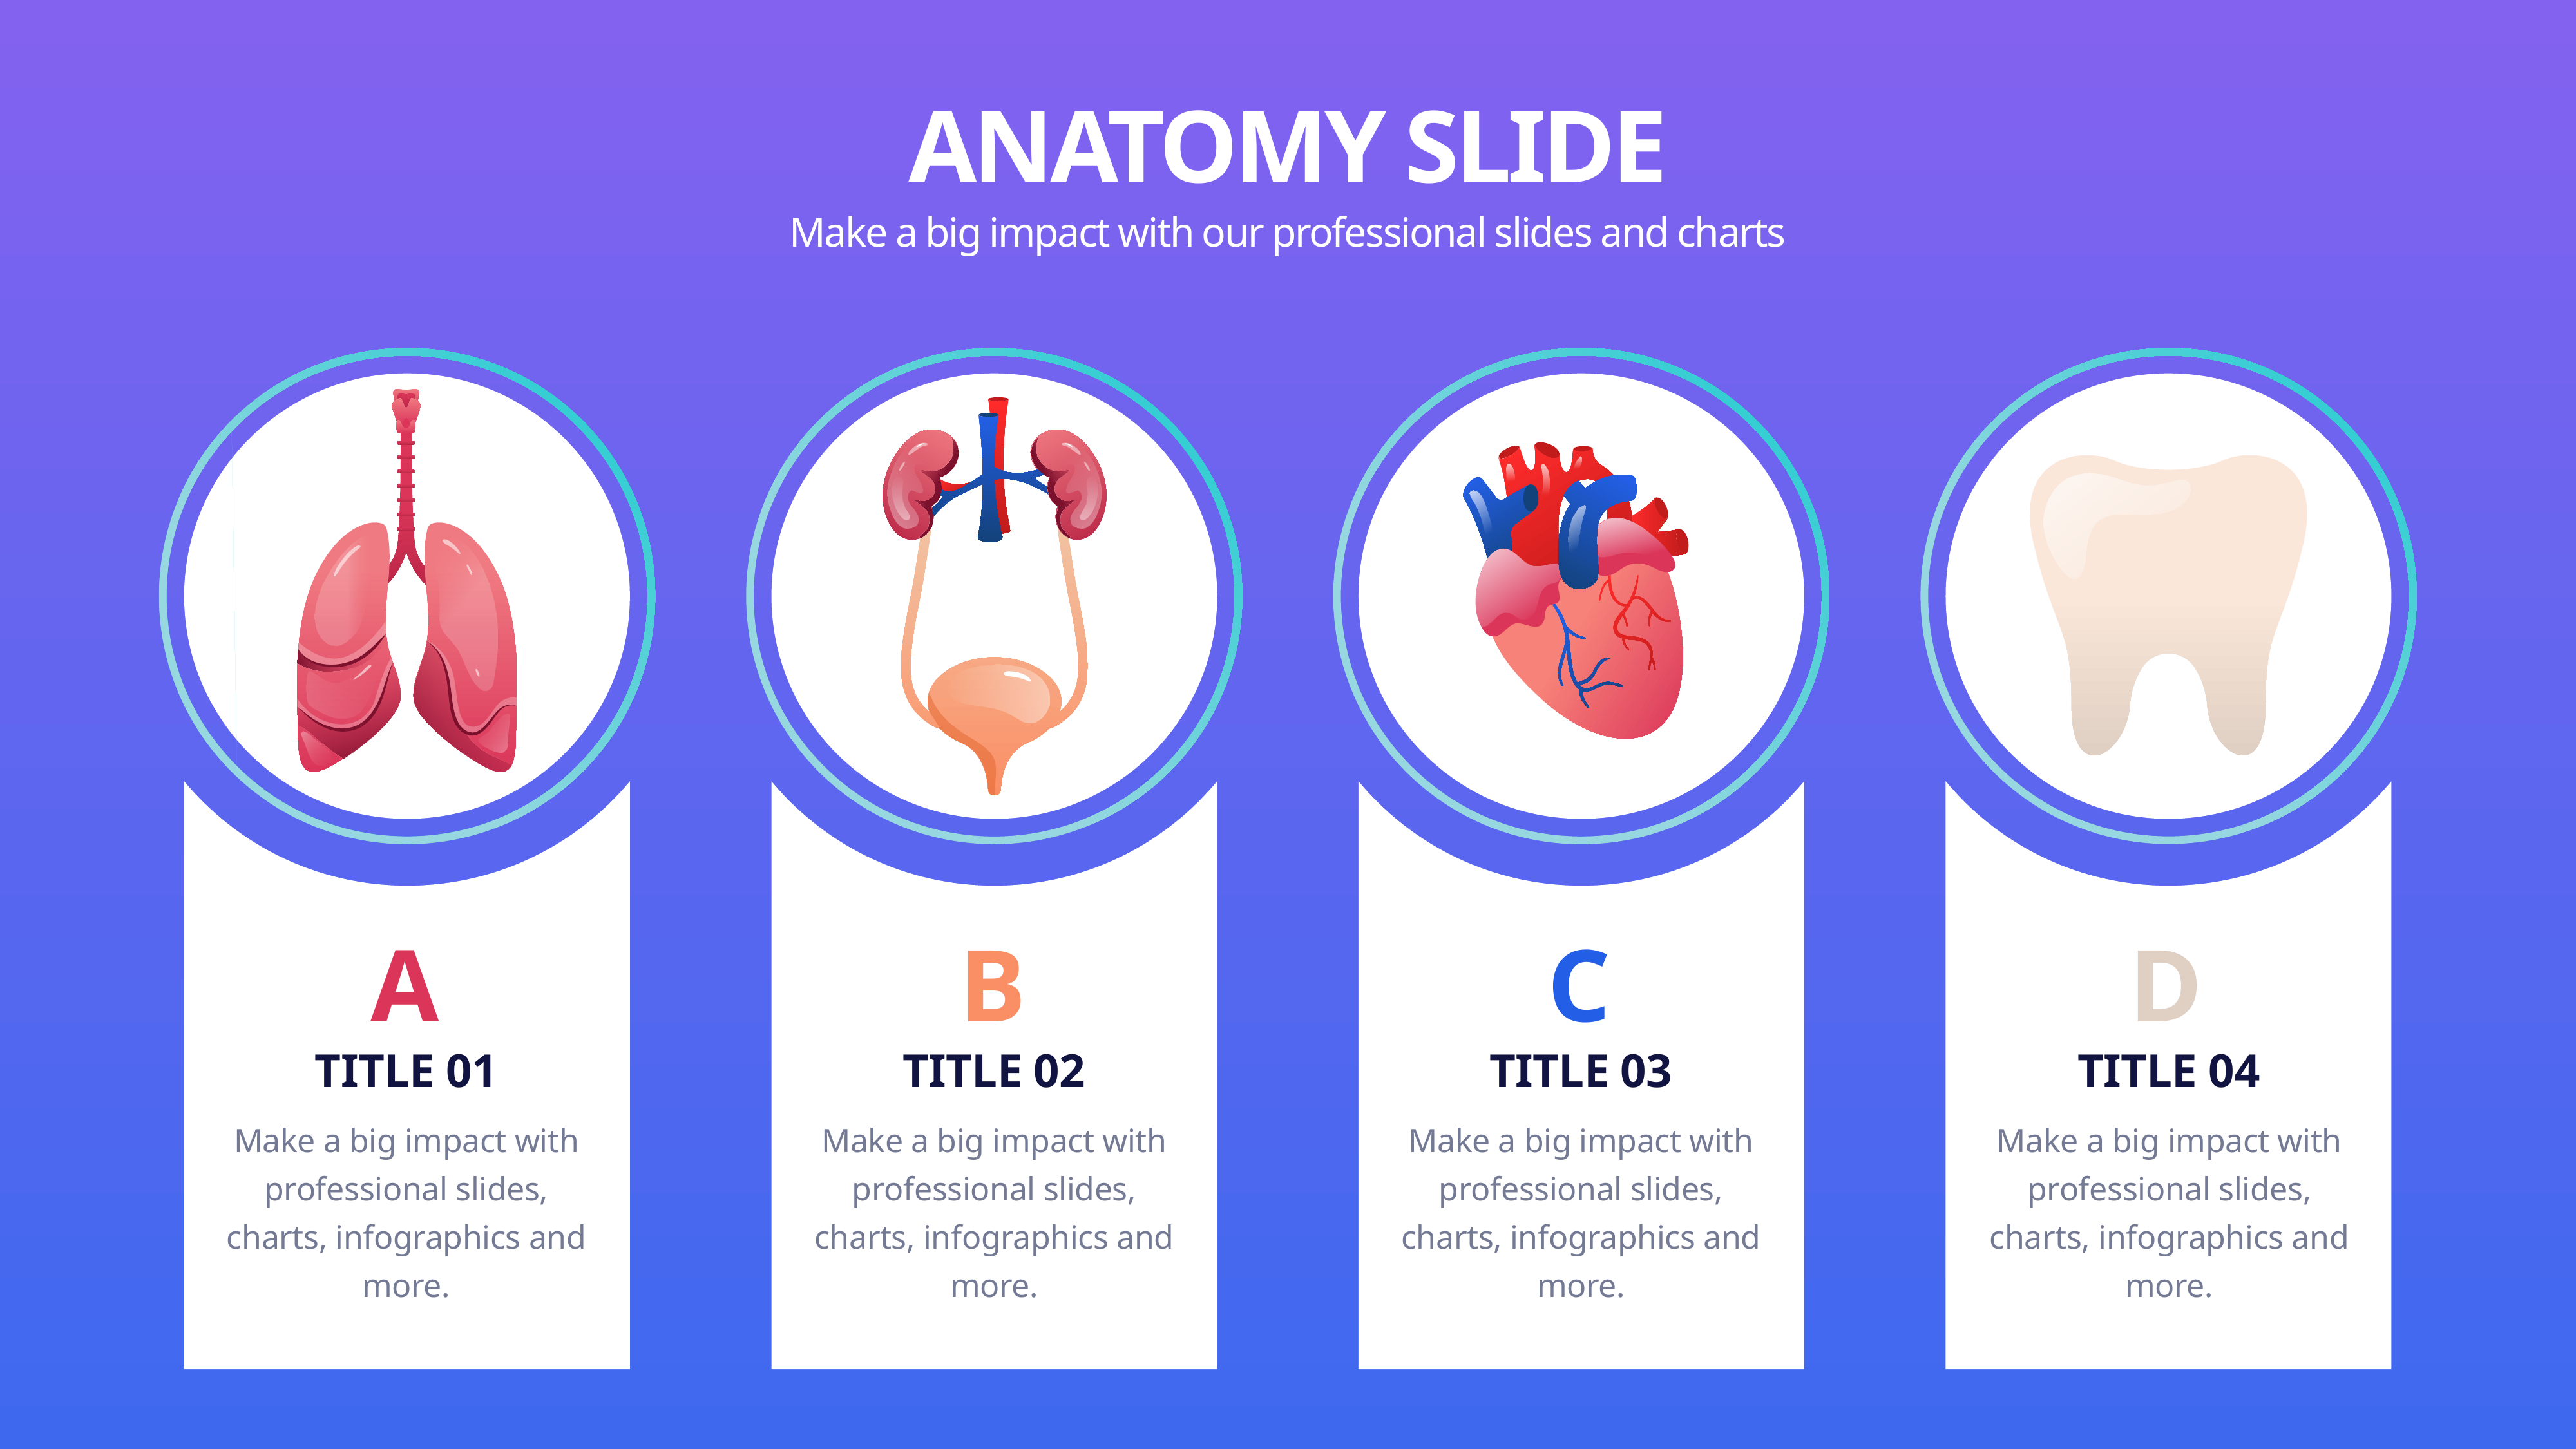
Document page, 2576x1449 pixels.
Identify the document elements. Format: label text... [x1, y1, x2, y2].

text_box [326, 373, 488, 388]
text_box [895, 796, 1093, 819]
text_box Make a big impact with professional slides, charts, infographics and more. [797, 1105, 1191, 1309]
text_box [771, 781, 1217, 1370]
text_box [184, 458, 236, 740]
text_box Make a big impact with professional slides, charts, infographics and more. [1972, 1105, 2366, 1309]
text_box Make a big impact with our professional slides and charts [160, 194, 2416, 260]
text_box TITLE 01 [209, 1037, 604, 1102]
text_box [746, 348, 1243, 844]
text_box TITLE 03 [1384, 1037, 1778, 1102]
text_box B [795, 910, 1191, 1046]
text_box [1107, 403, 1217, 789]
text_box [1945, 373, 2392, 819]
text_box ANATOMY SLIDE [160, 71, 2416, 194]
text_box Make a big impact with professional slides, charts, infographics and more. [209, 1105, 603, 1309]
text_box [1358, 781, 1804, 1370]
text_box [2030, 455, 2307, 755]
text_box [1358, 373, 1804, 819]
text_box [1333, 348, 1829, 844]
text_box [184, 781, 630, 1370]
text_box [233, 402, 630, 819]
text_box [1945, 781, 2392, 1370]
text_box [1920, 348, 2417, 844]
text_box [297, 388, 517, 772]
text_box Make a big impact with professional slides, charts, infographics and more. [1384, 1105, 1778, 1309]
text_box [1463, 431, 1689, 739]
text_box C [1381, 910, 1778, 1046]
text_box A [207, 910, 604, 1046]
text_box TITLE 02 [797, 1037, 1191, 1102]
text_box [894, 373, 1094, 397]
text_box [771, 403, 883, 789]
text_box D [1968, 910, 2364, 1046]
text_box TITLE 04 [1972, 1037, 2366, 1102]
text_box [158, 348, 656, 844]
text_box [0, 0, 2576, 1449]
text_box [883, 397, 1107, 796]
